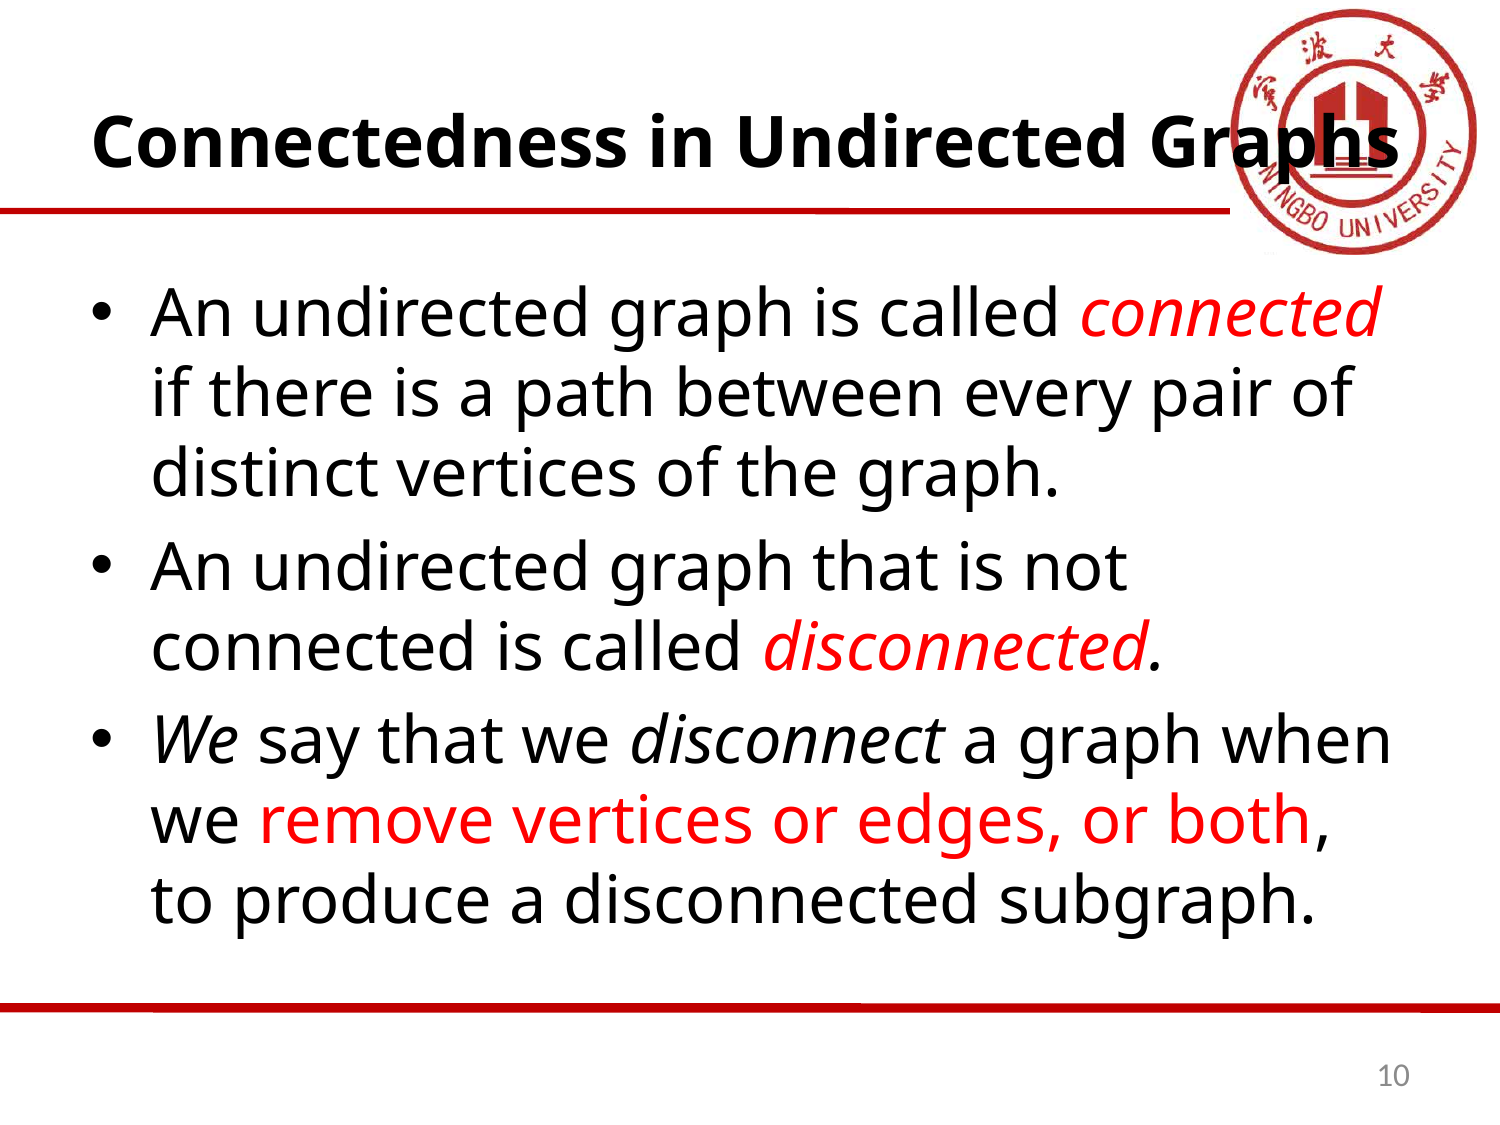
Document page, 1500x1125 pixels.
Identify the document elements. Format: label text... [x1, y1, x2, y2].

title Connectedness in Undirected Graphs [75, 45, 1425, 233]
slide_number 10 [1074, 1042, 1425, 1103]
picture [1230, 8, 1477, 255]
list An undirected graph is called connected if there is a path between every pair of distinct vertices of the graph. An undirected graph that is not connected is called disconnected. We say that we disconnect a graph when we remove vertices or edges, or both, to produce a disconnected subgraph. [75, 262, 1425, 1005]
